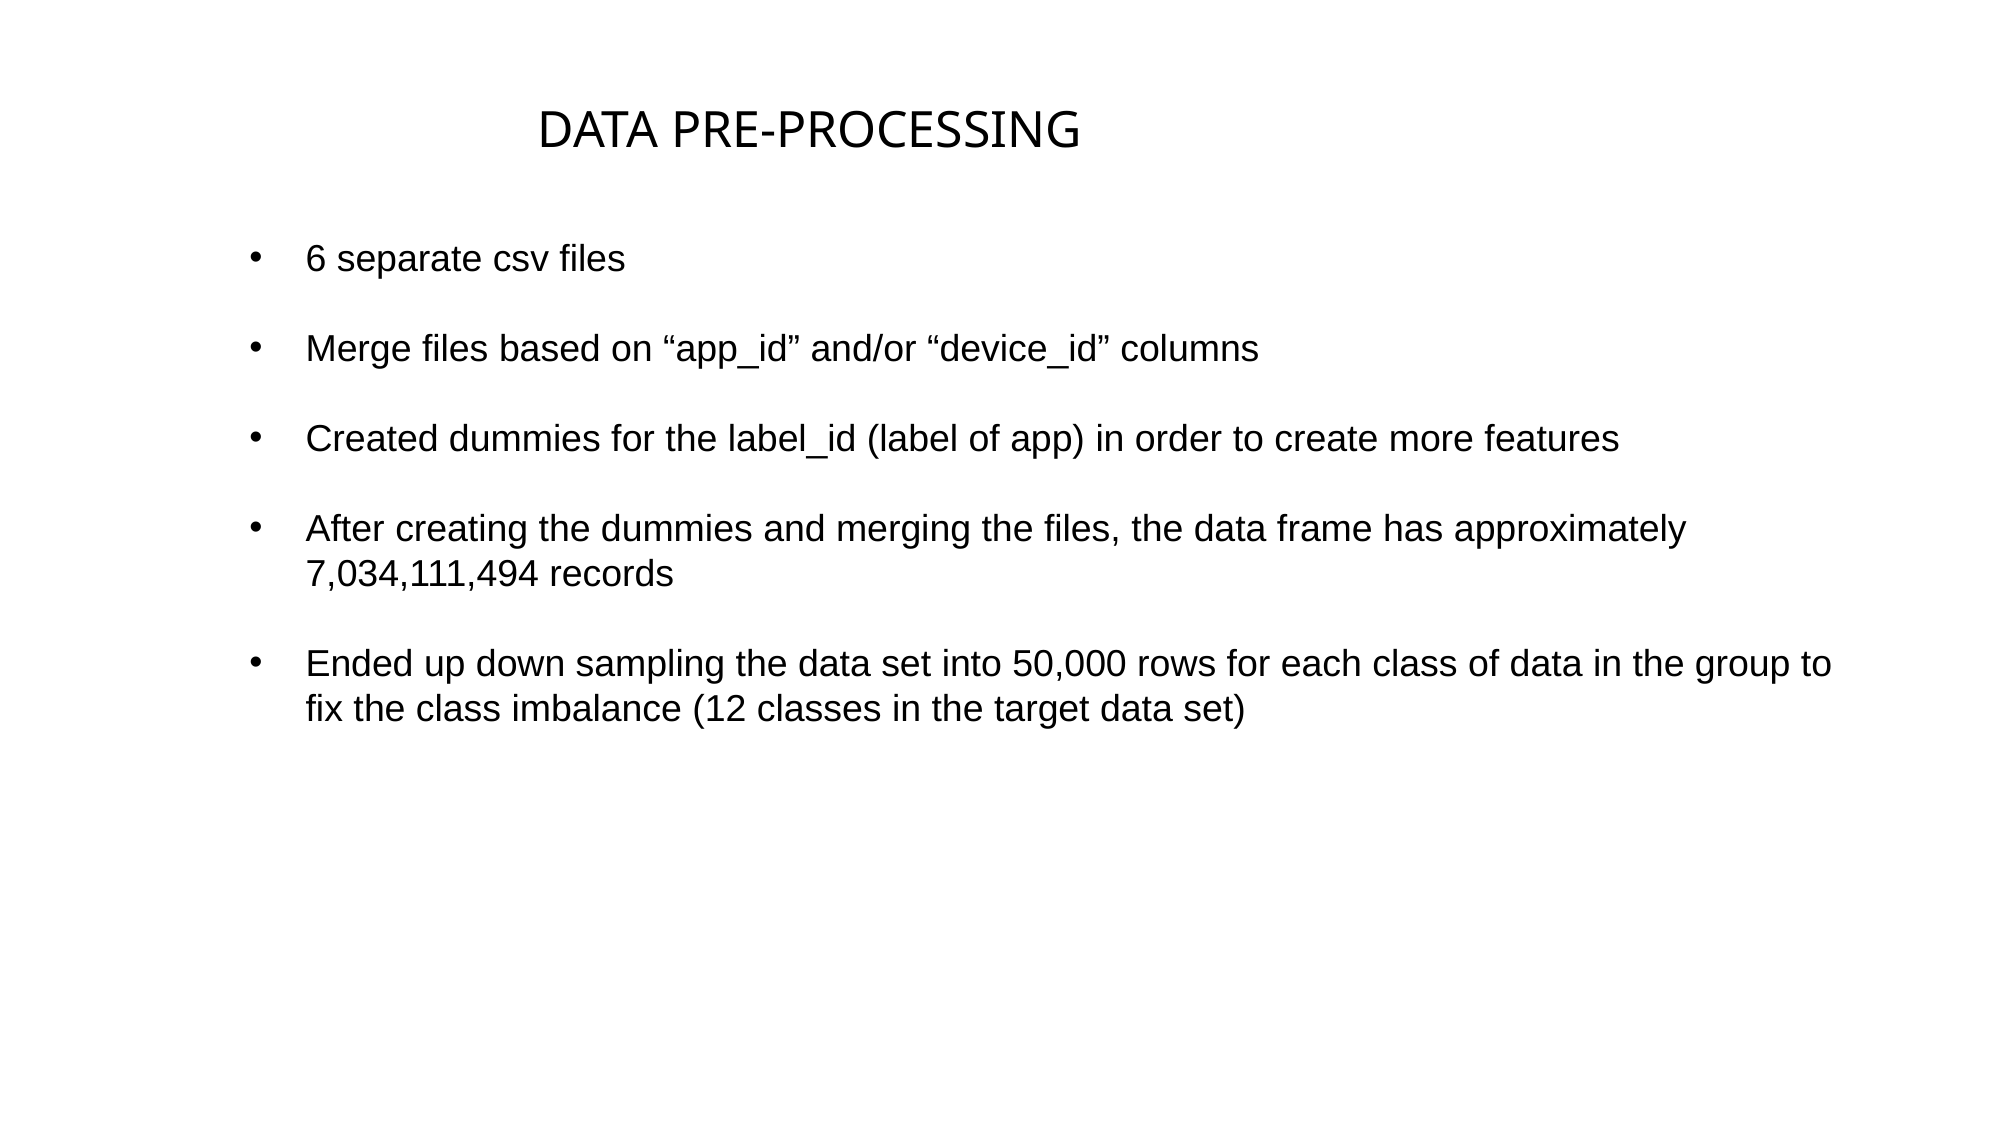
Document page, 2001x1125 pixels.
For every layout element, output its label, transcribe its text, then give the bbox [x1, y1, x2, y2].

subtitle DATA PRE-PROCESSING [517, 68, 1407, 181]
text_box 6 separate csv files Merge files based on “app_id” and/or “device_id” columns Created dummies for the label_id (label of app) in order to create more features After creating the dummies and merging the files, the data frame has approximately 7,034,111,494 records Ended up down sampling the data set into 50,000 rows for each class of data in the group to fix the class imbalance (12 classes in the target data set) [234, 181, 1865, 786]
